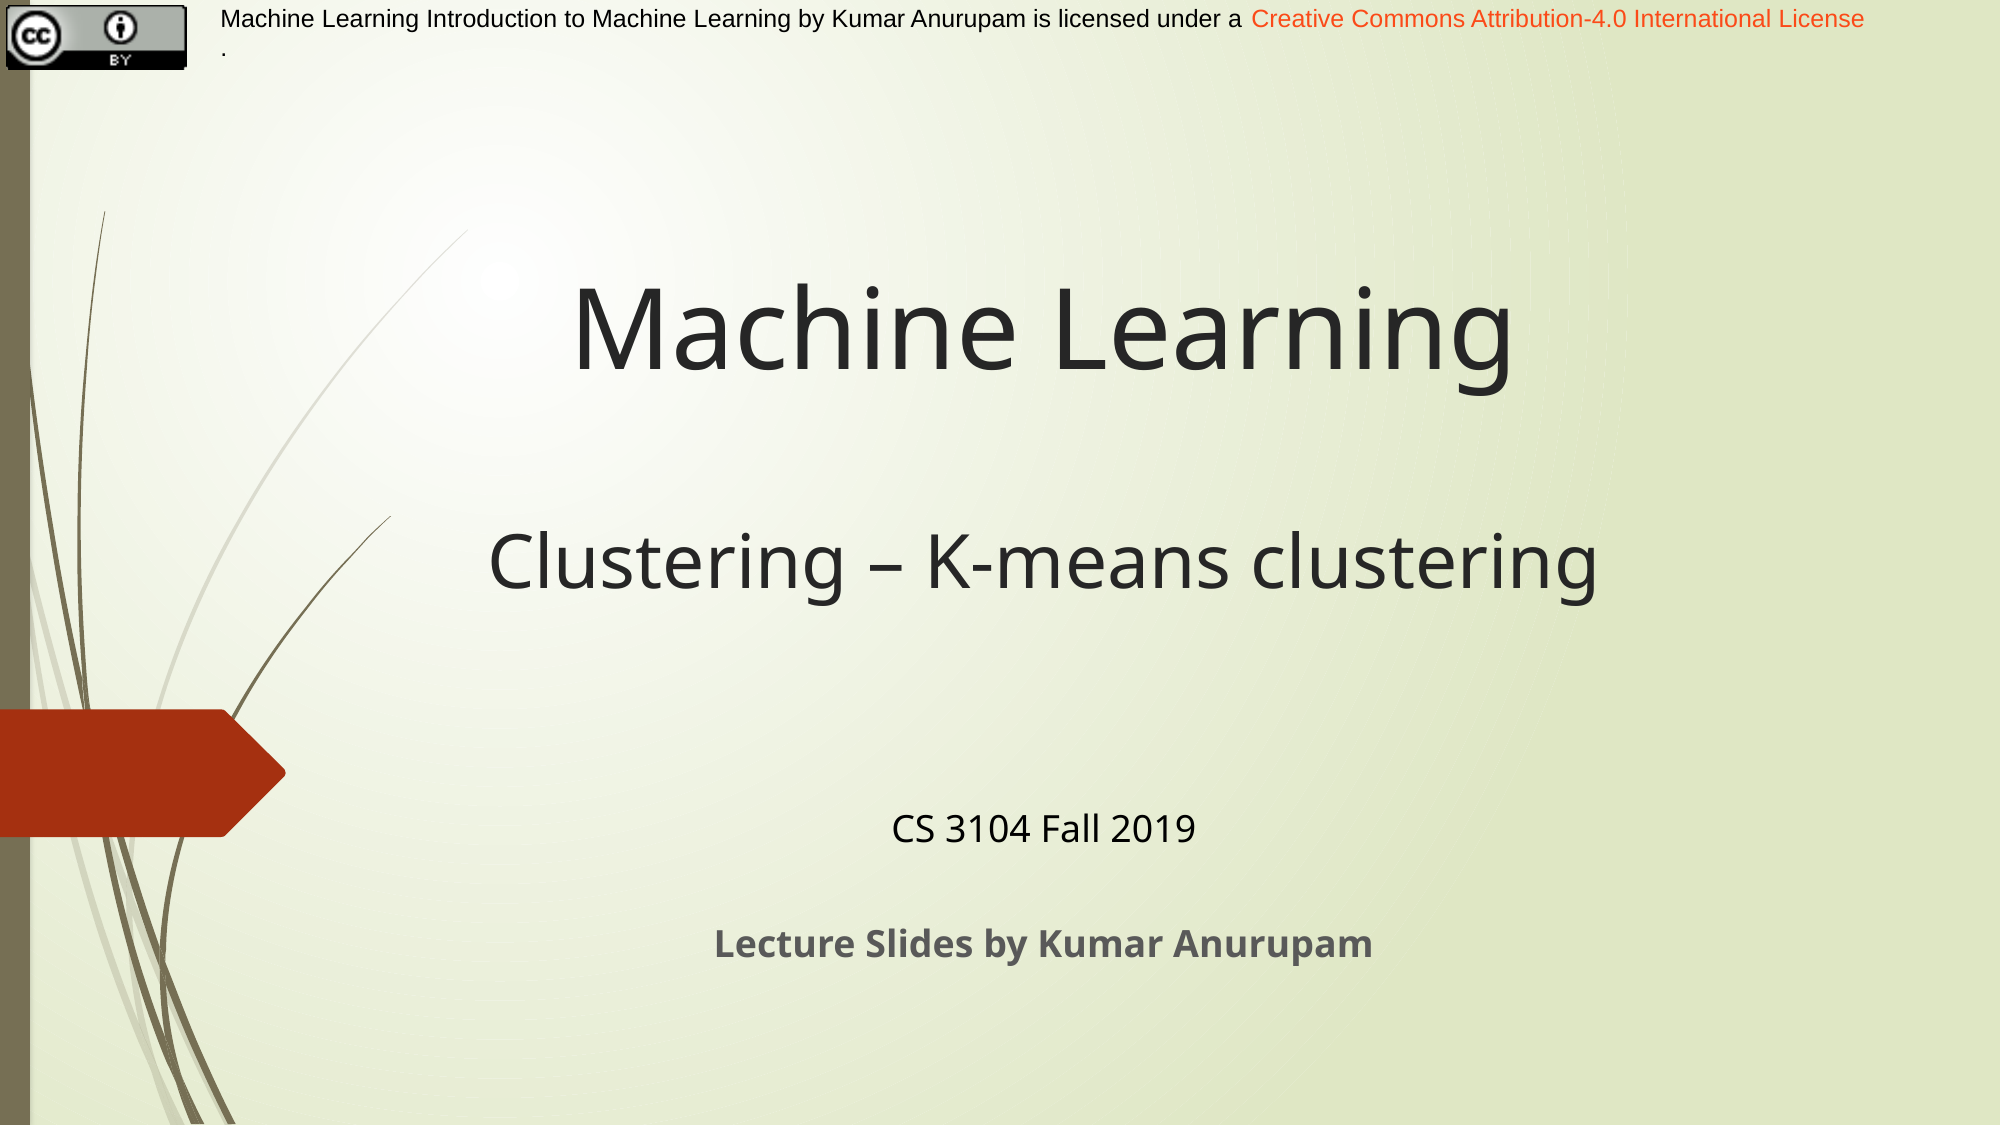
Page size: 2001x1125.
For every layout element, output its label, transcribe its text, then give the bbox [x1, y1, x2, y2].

picture [6, 5, 188, 70]
text_box Clustering – K-means clustering [312, 439, 1776, 612]
text_box CS 3104 Fall 2019 [787, 797, 1301, 858]
text_box Machine Learning Introduction to Machine Learning by Kumar Anurupam is licensed under a Creative Commons Attribution-4.0 International License. [205, 0, 1883, 70]
title Machine Learning [312, 227, 1776, 400]
subtitle Lecture Slides by Kumar Anurupam [294, 912, 1794, 1045]
